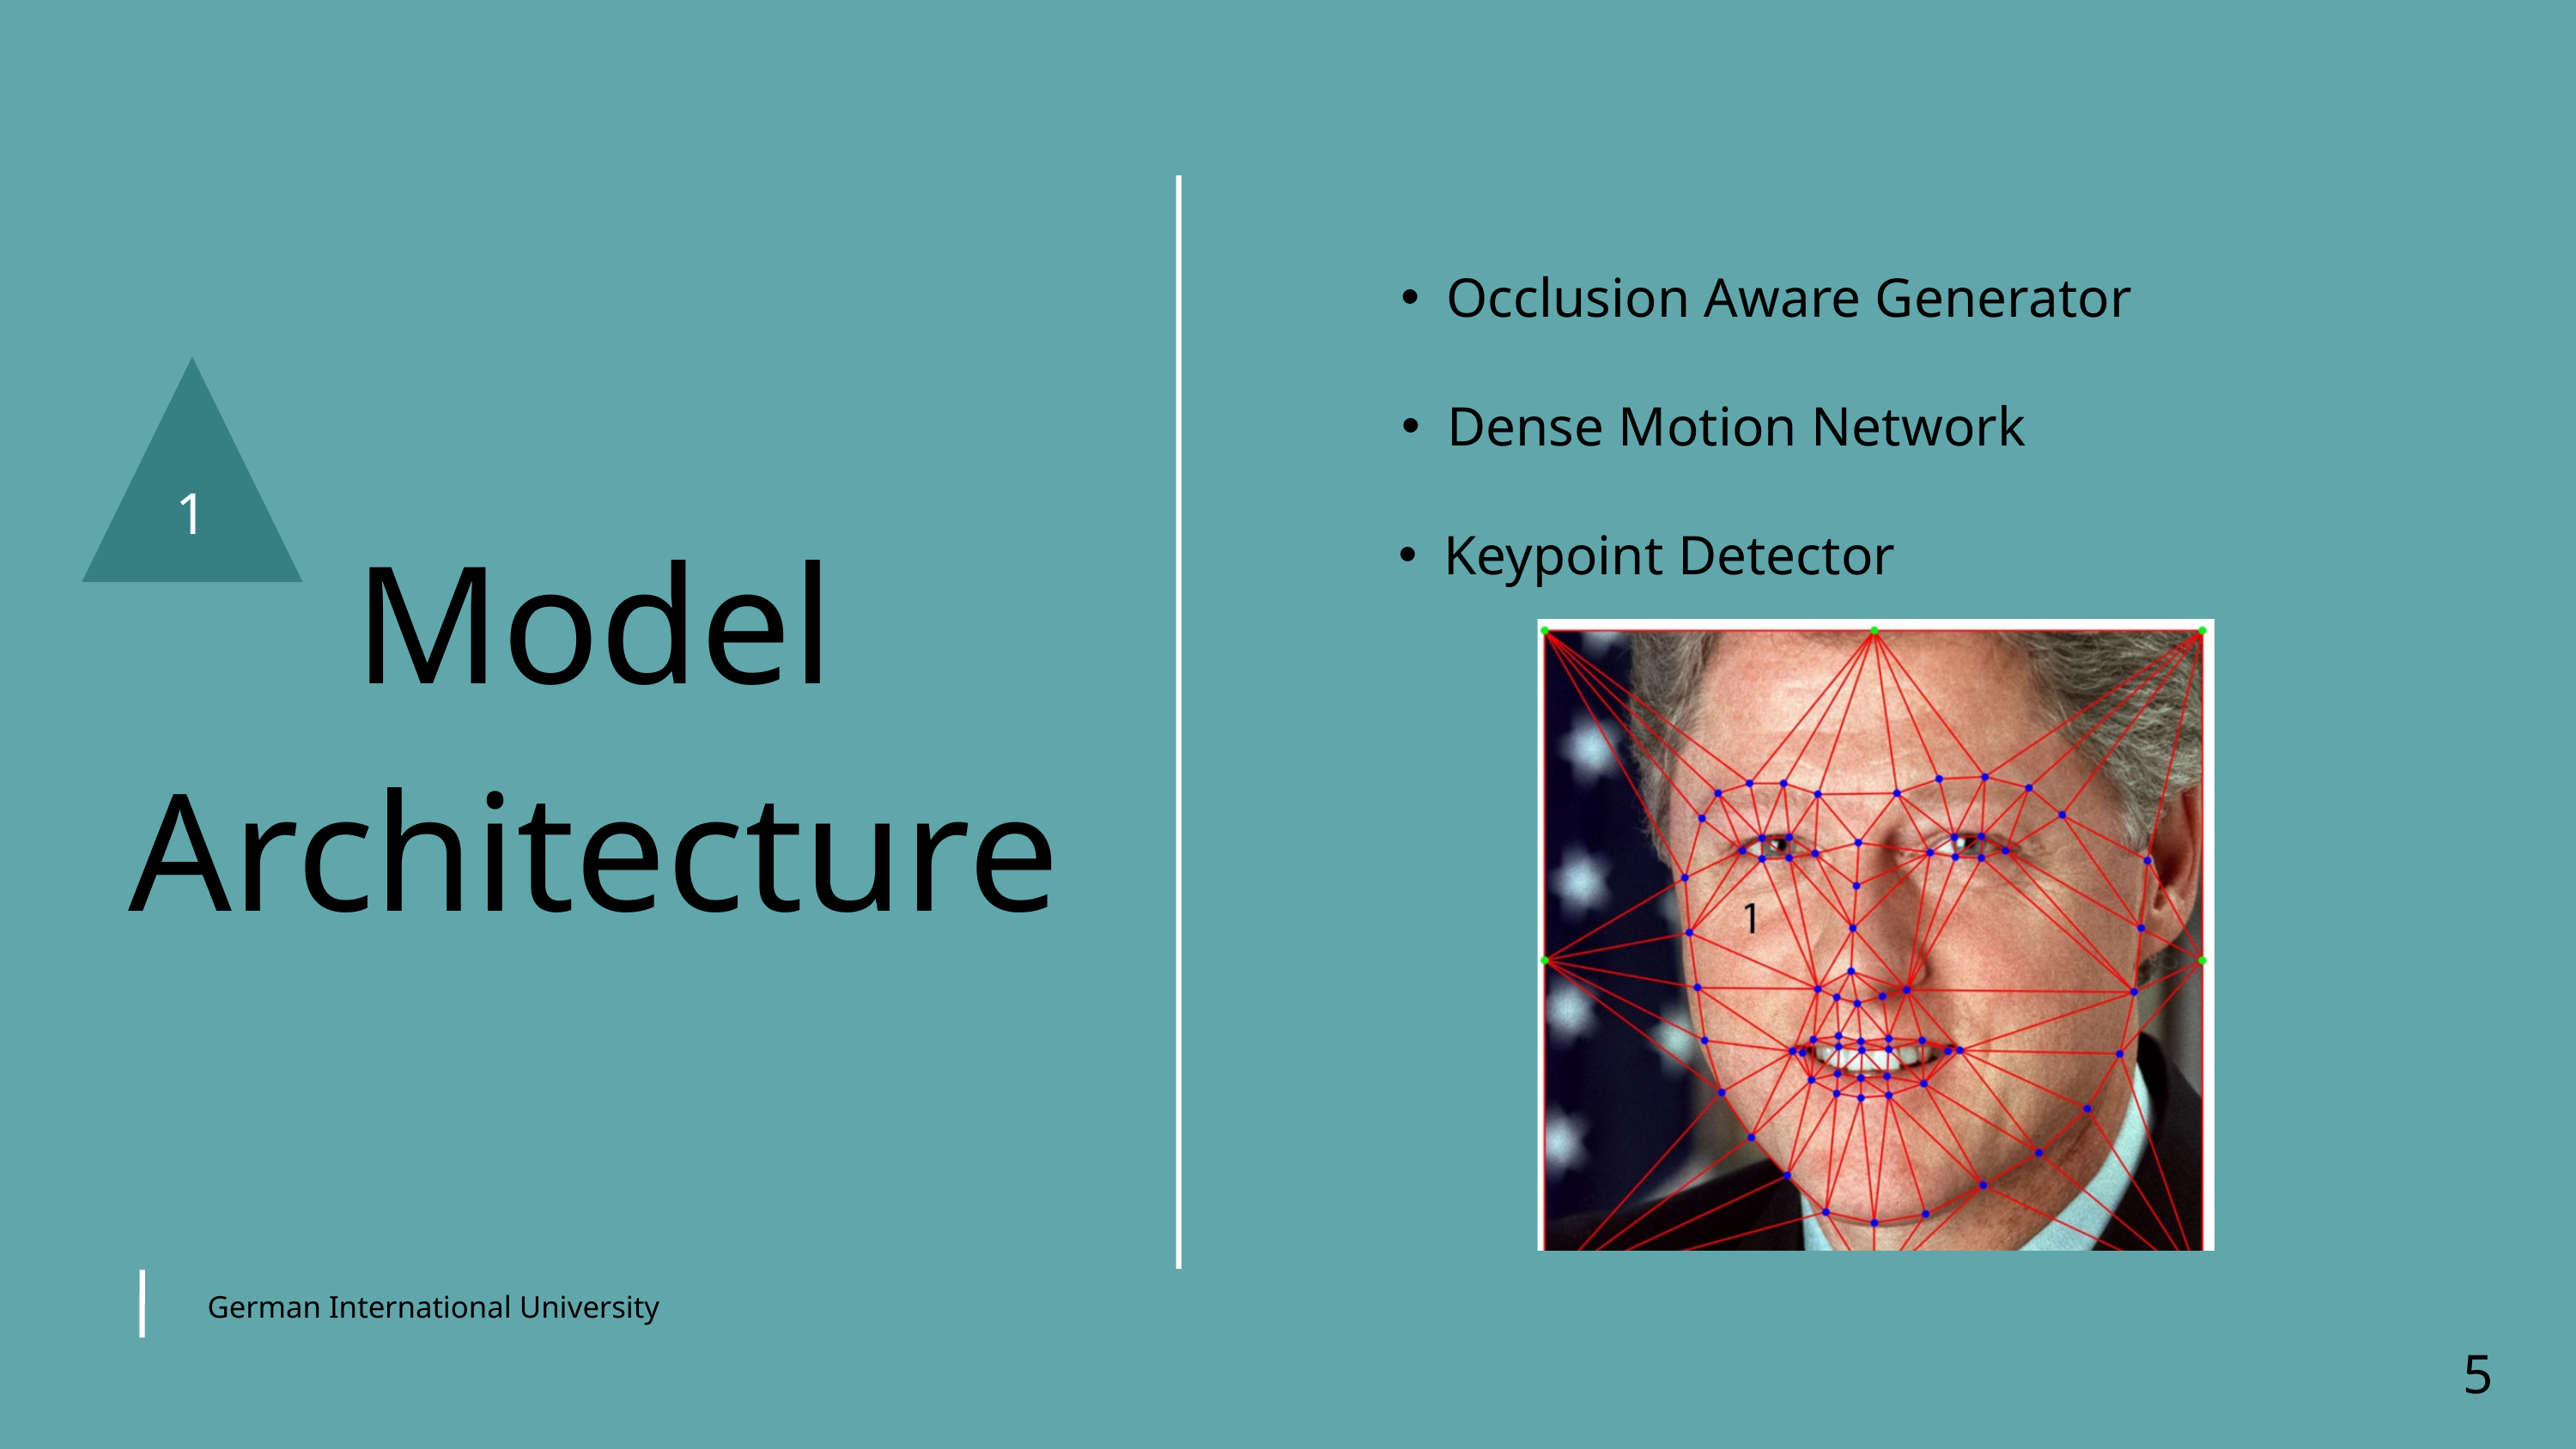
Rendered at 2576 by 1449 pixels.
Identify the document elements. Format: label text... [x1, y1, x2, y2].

text_box Keypoint Detector [1289, 511, 1960, 586]
text_box Dense Motion Network [1288, 382, 2095, 458]
text_box Occlusion Aware Generator [1289, 252, 2200, 328]
text_box [1537, 619, 2215, 1251]
text_box German International University [163, 1282, 704, 1324]
text_box Model Architecture [82, 488, 1107, 943]
text_box 5 [2463, 1329, 2494, 1404]
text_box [81, 356, 303, 583]
